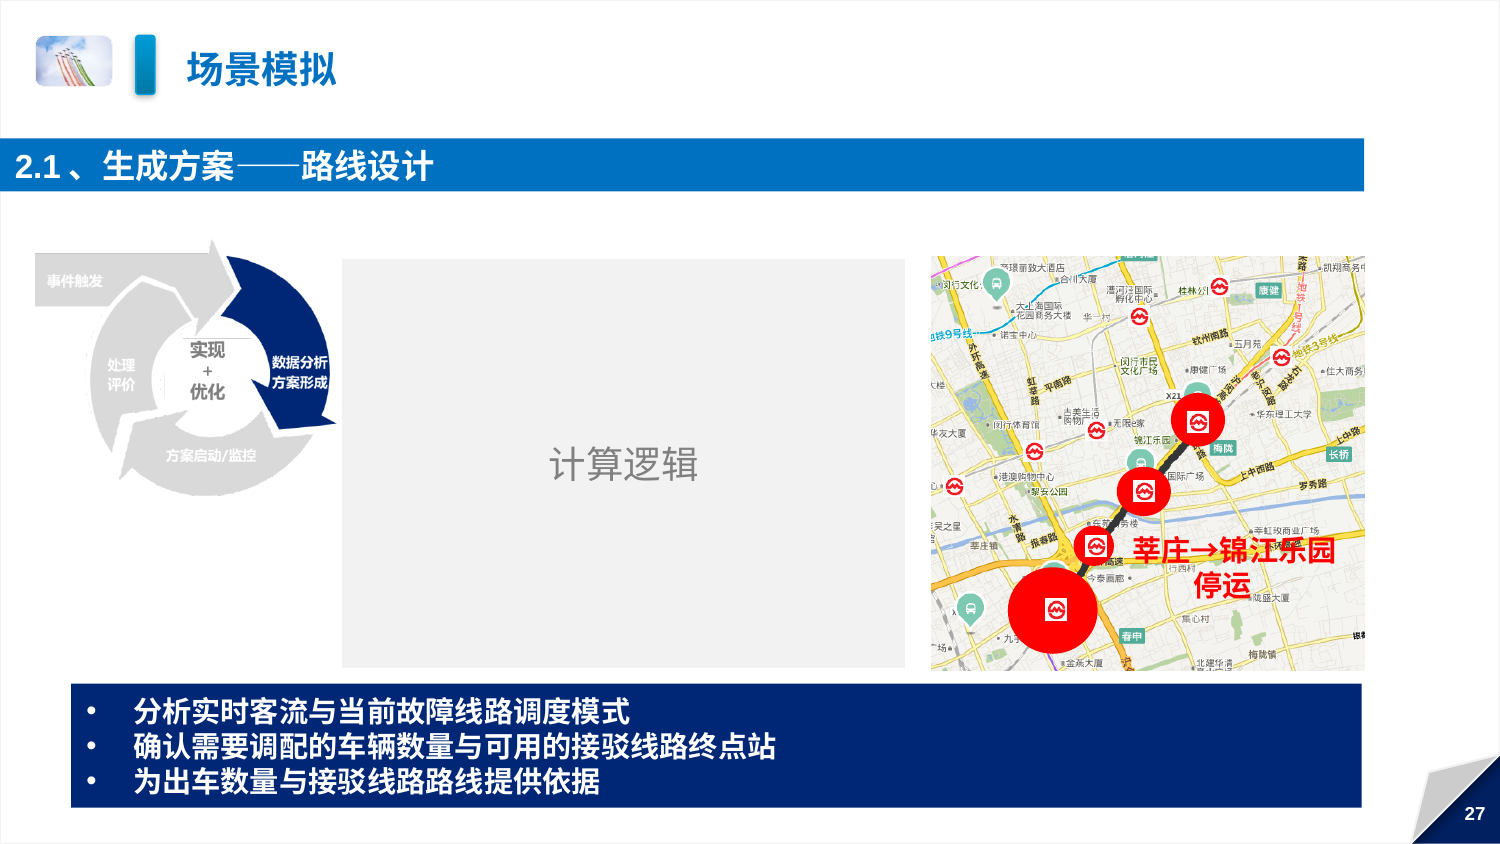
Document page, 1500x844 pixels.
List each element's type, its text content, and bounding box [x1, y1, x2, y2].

text_box [135, 34, 156, 96]
picture [35, 238, 338, 497]
text_box 计算逻辑 [338, 254, 909, 672]
text_box 分析实时客流与当前故障线路调度模式 确认需要调配的车辆数量与可用的接驳线路终点站 为出车数量与接驳线路路线提供依据 [69, 681, 1364, 810]
picture [35, 35, 113, 87]
text_box 场景模拟 [172, 38, 691, 99]
picture [931, 256, 1365, 671]
text_box 2.1、生成方案——路线设计 [0, 138, 1365, 192]
